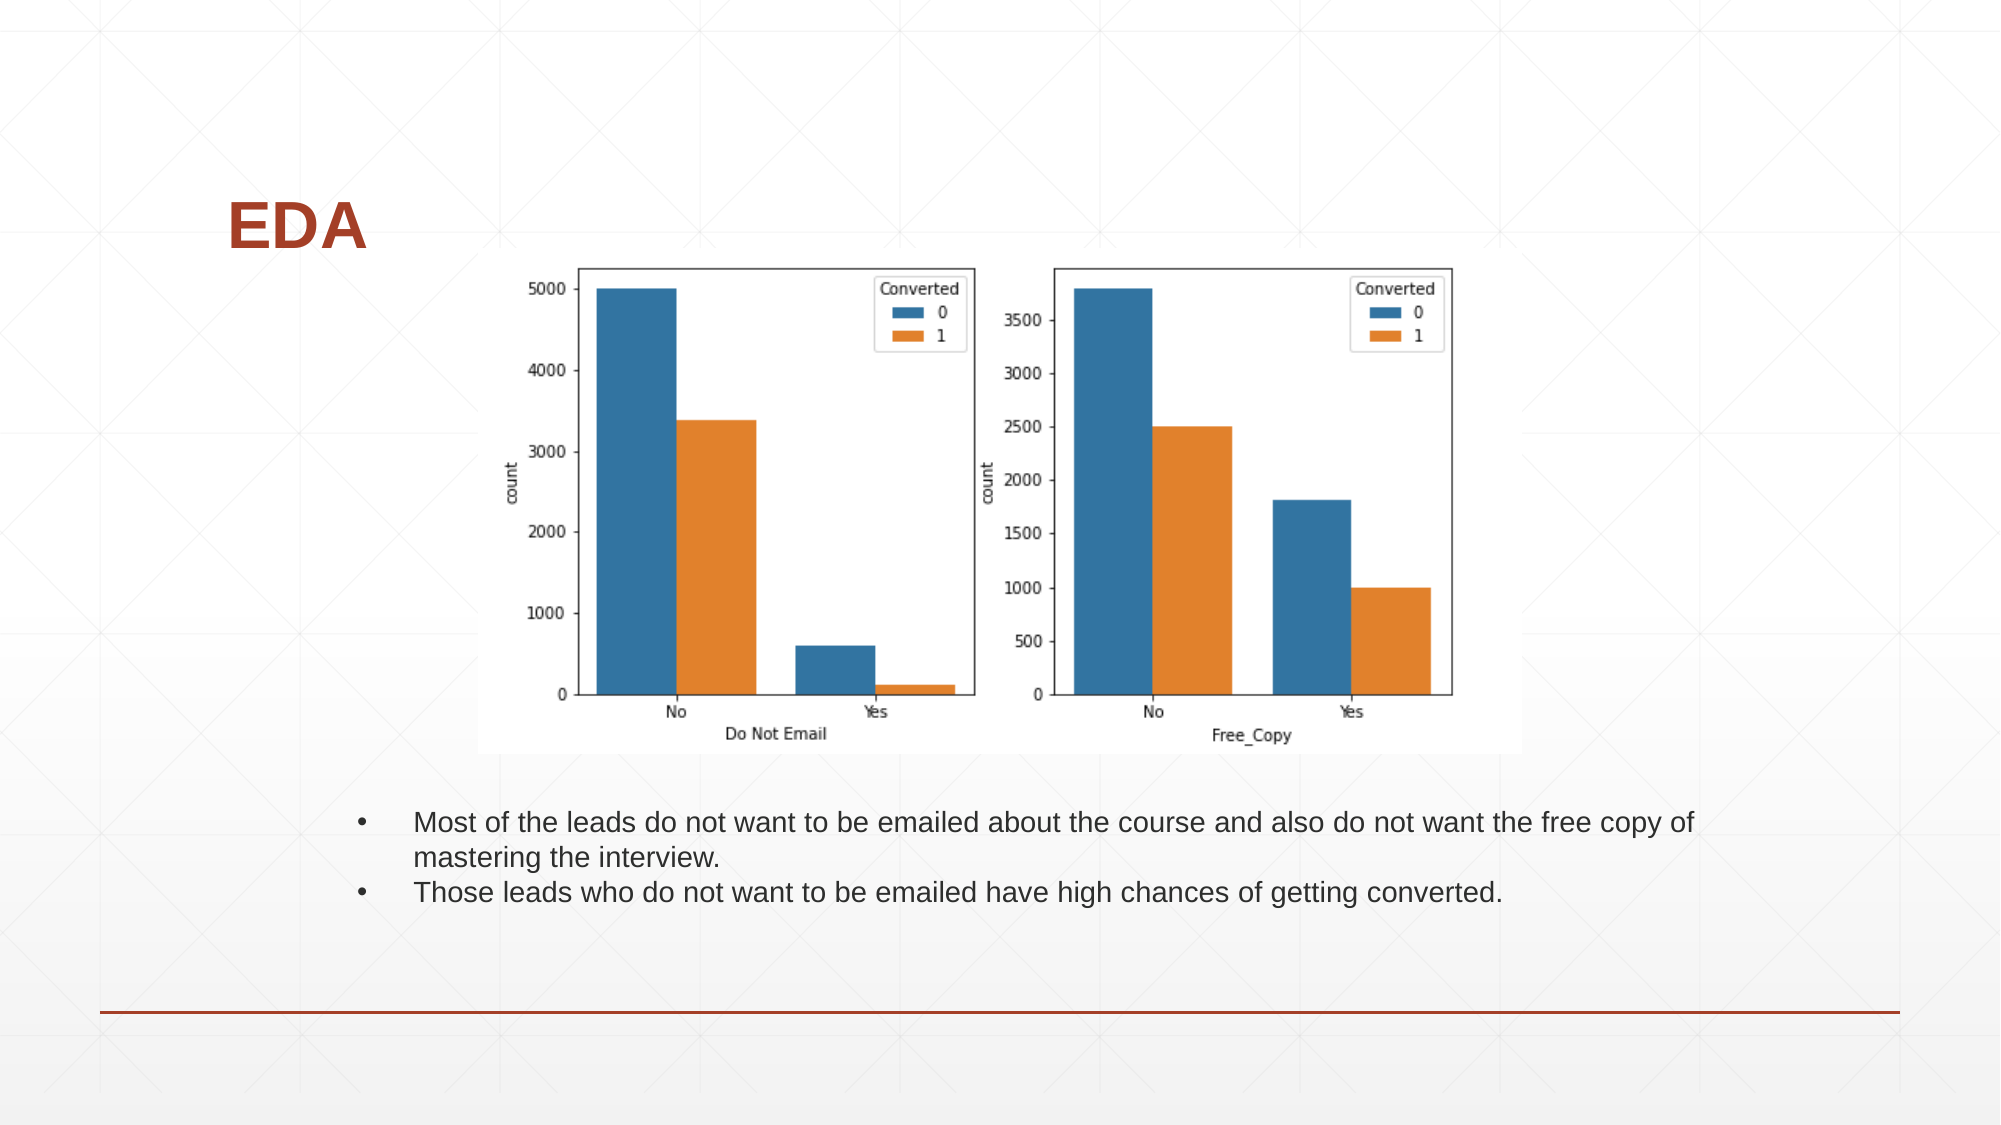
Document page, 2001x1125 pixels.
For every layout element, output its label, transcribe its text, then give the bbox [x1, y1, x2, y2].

picture [478, 248, 1522, 754]
title EDA [212, 82, 1788, 271]
text_box Most of the leads do not want to be emailed about the course and also do not want the free copy of mastering the interview. Those leads who do not want to be emailed have high chances of getting converted. [342, 796, 1836, 951]
